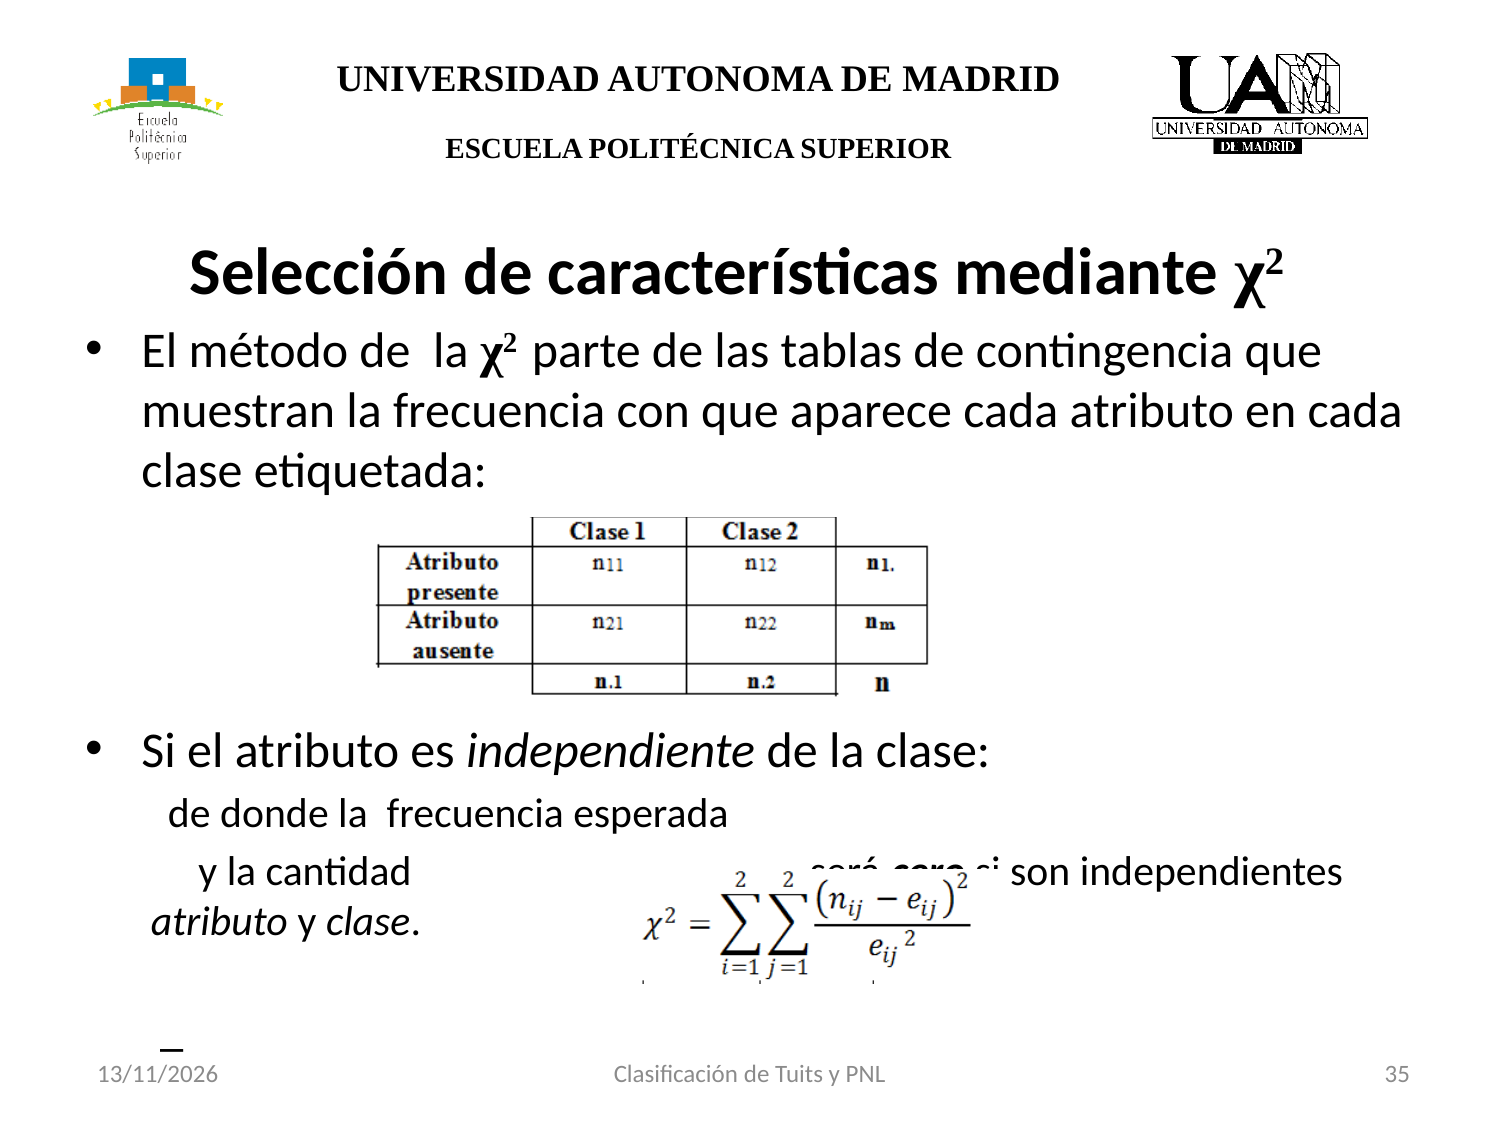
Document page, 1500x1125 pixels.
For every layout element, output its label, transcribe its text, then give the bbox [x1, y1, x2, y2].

picture [304, 516, 1196, 726]
picture [1148, 46, 1372, 164]
picture [93, 58, 223, 164]
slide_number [82, 1042, 432, 1103]
picture [153, 75, 163, 84]
footer Clasificación de Tuits y PNL [512, 1042, 988, 1103]
picture [619, 869, 1004, 985]
slide_number 35 [1074, 1042, 1425, 1103]
